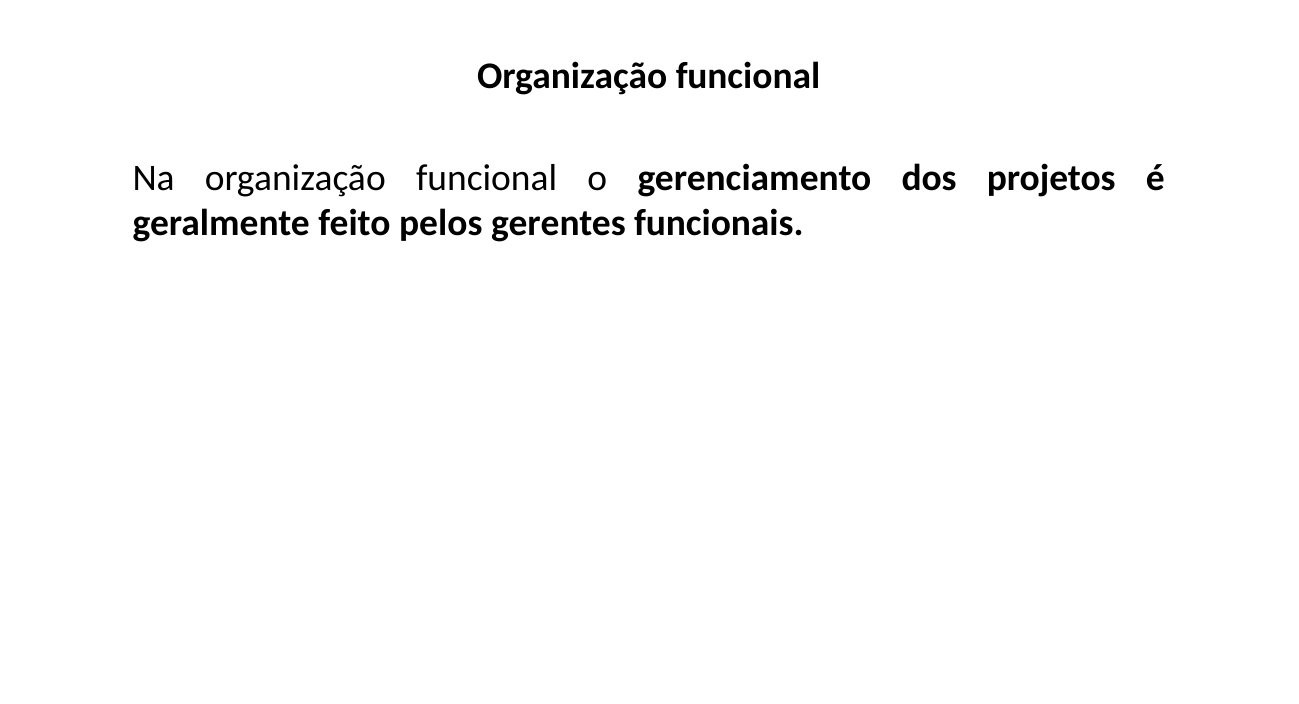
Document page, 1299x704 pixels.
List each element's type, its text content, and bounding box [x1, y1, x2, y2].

text_box Organização funcional [0, 43, 1299, 104]
text_box Na organização funcional o gerenciamento dos projetos é geralmente feito pelos gerentes funcionais. [117, 145, 1181, 252]
text_box [43, 155, 1240, 704]
